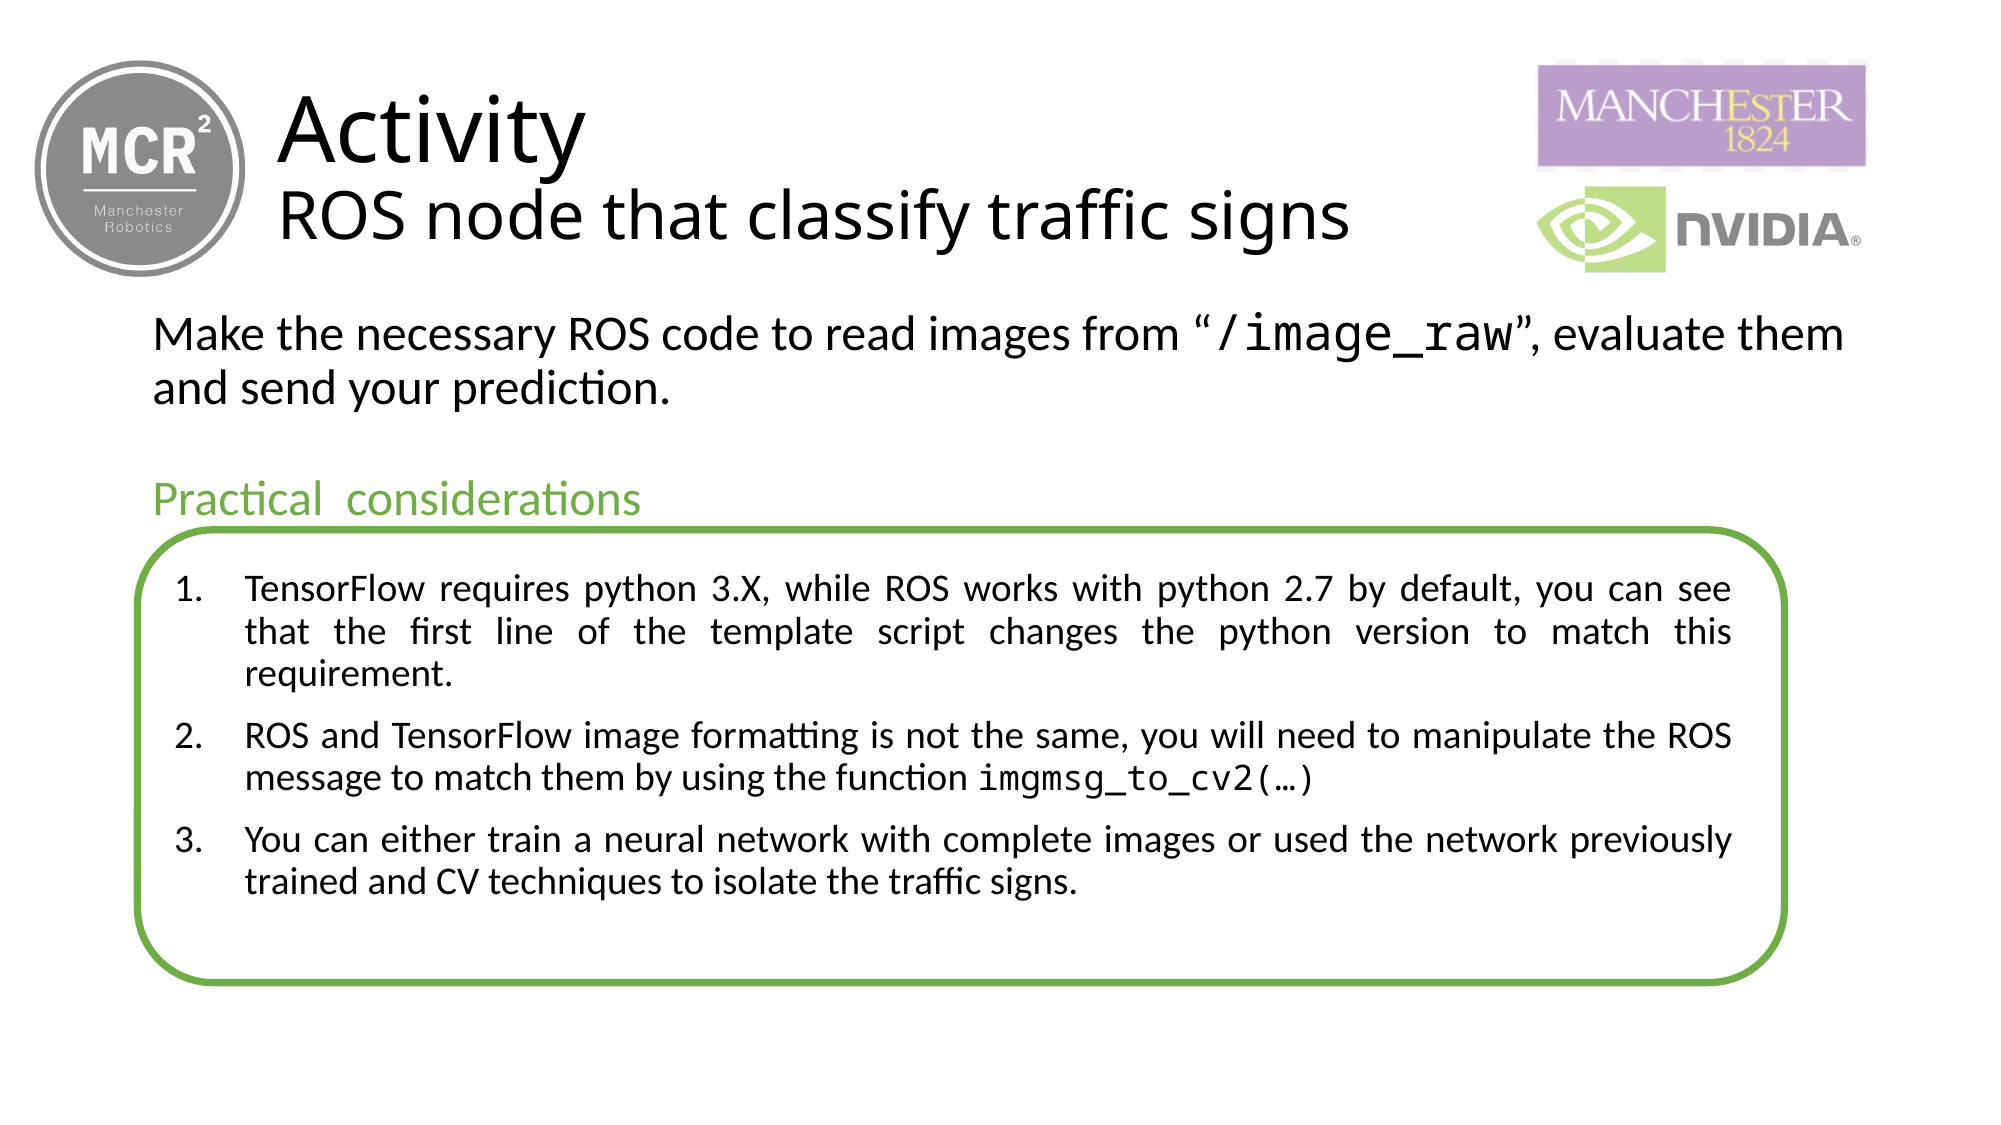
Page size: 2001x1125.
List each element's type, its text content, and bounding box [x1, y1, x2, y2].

text_box Practical considerations [137, 458, 684, 533]
title Activity ROS node that classify traffic signs [262, 59, 1518, 278]
text_box [136, 528, 1786, 984]
list Make the necessary ROS code to read images from “/image_raw”, evaluate them and send your prediction. [137, 299, 1863, 1014]
text_box TensorFlow requires python 3.X, while ROS works with python 2.7 by default, you can see that the first line of the template script changes the python version to match this requirement. ROS and TensorFlow image formatting is not the same, you will need to manipulate the ROS message to match them by using the function imgmsg_to_cv2(…) You can either train a neural network with complete images or used the network previously trained and CV techniques to isolate the traffic signs. [159, 560, 1750, 911]
